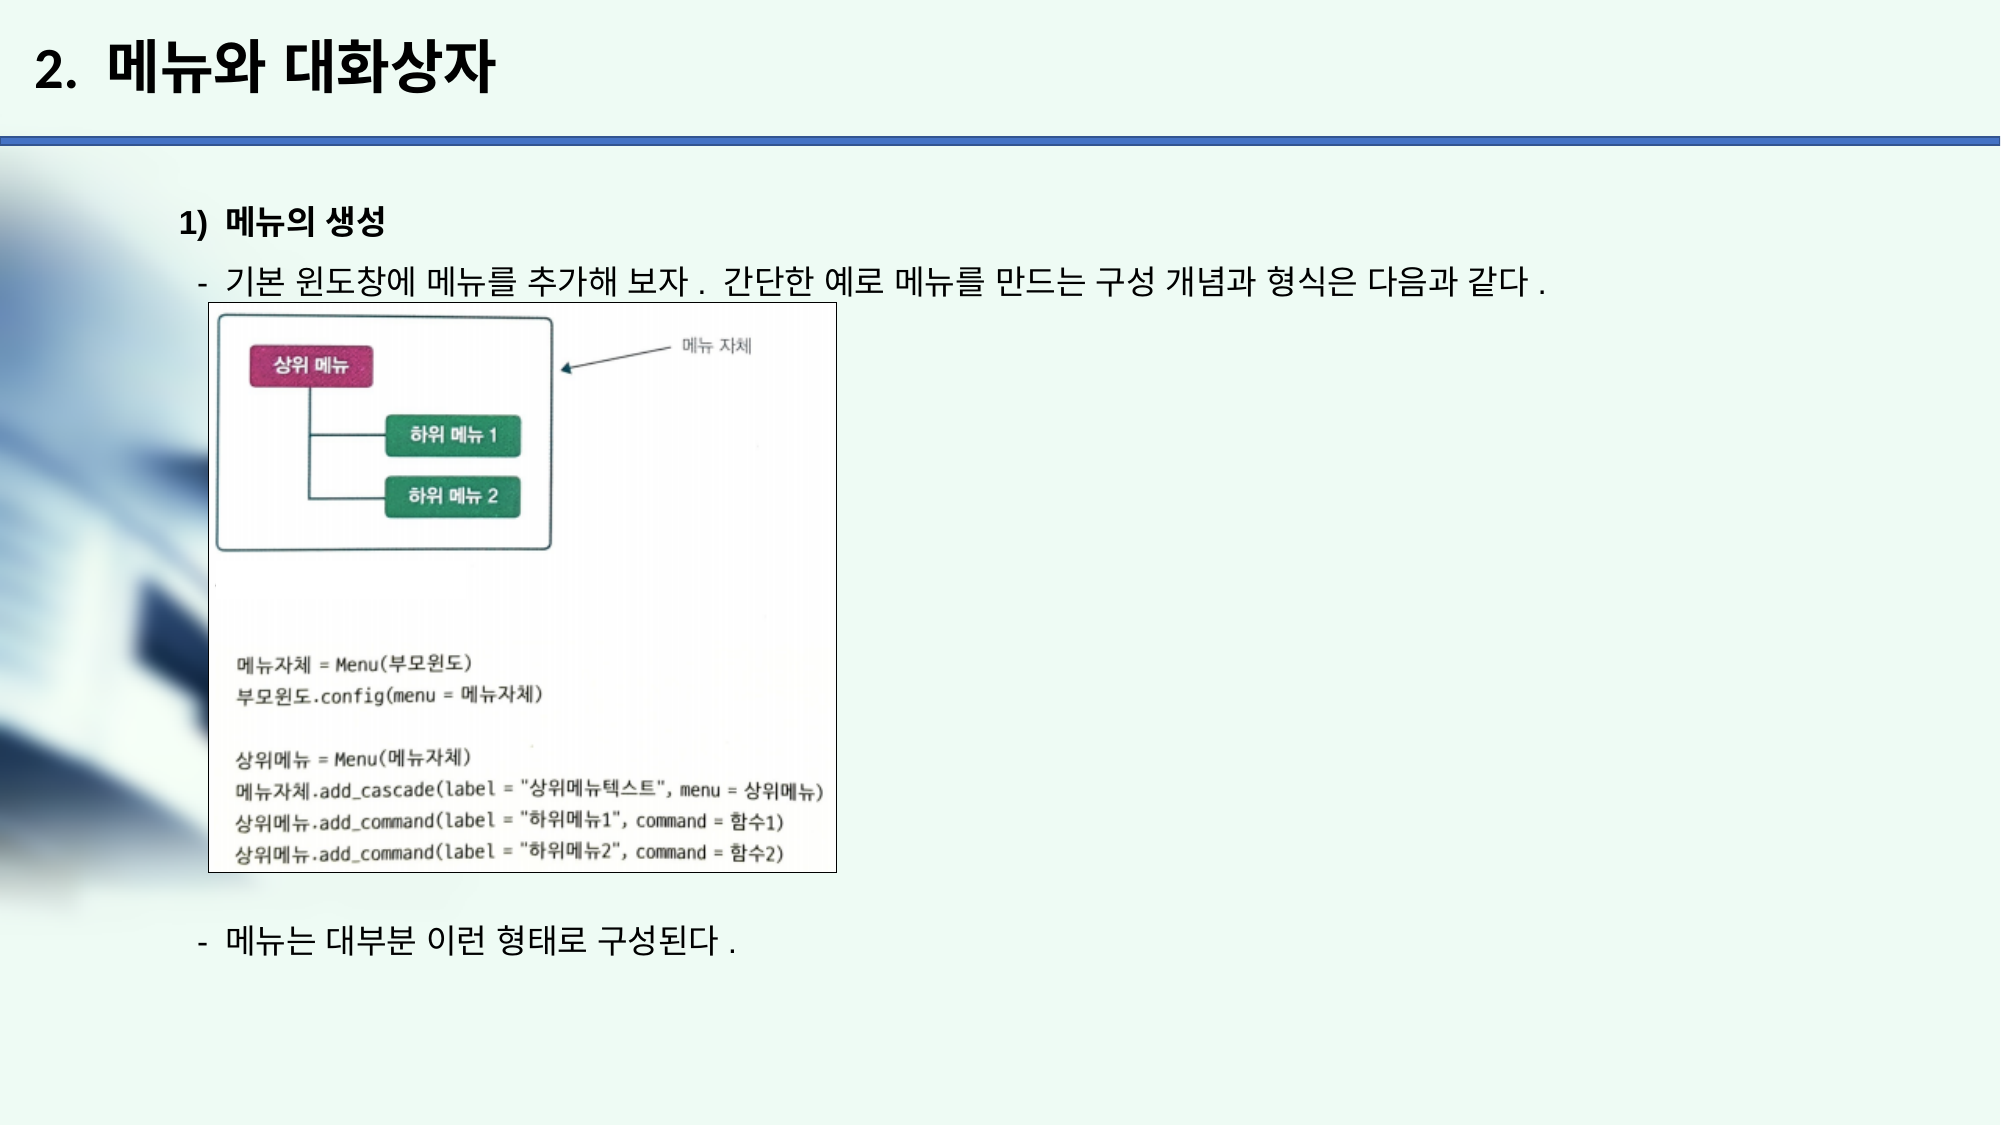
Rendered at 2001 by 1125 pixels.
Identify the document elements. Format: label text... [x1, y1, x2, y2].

text_box 1) 메뉴의 생성 - 기본 윈도창에 메뉴를 추가해 보자. 간단한 예로 메뉴를 만드는 구성 개념과 형식은 다음과 같다. - 메뉴는 대부분 이런 형태로 구성된다. [163, 173, 1922, 968]
picture [0, 146, 2000, 1125]
title 2. 메뉴와 대화상자 [19, 14, 1745, 126]
picture [0, 0, 2000, 136]
